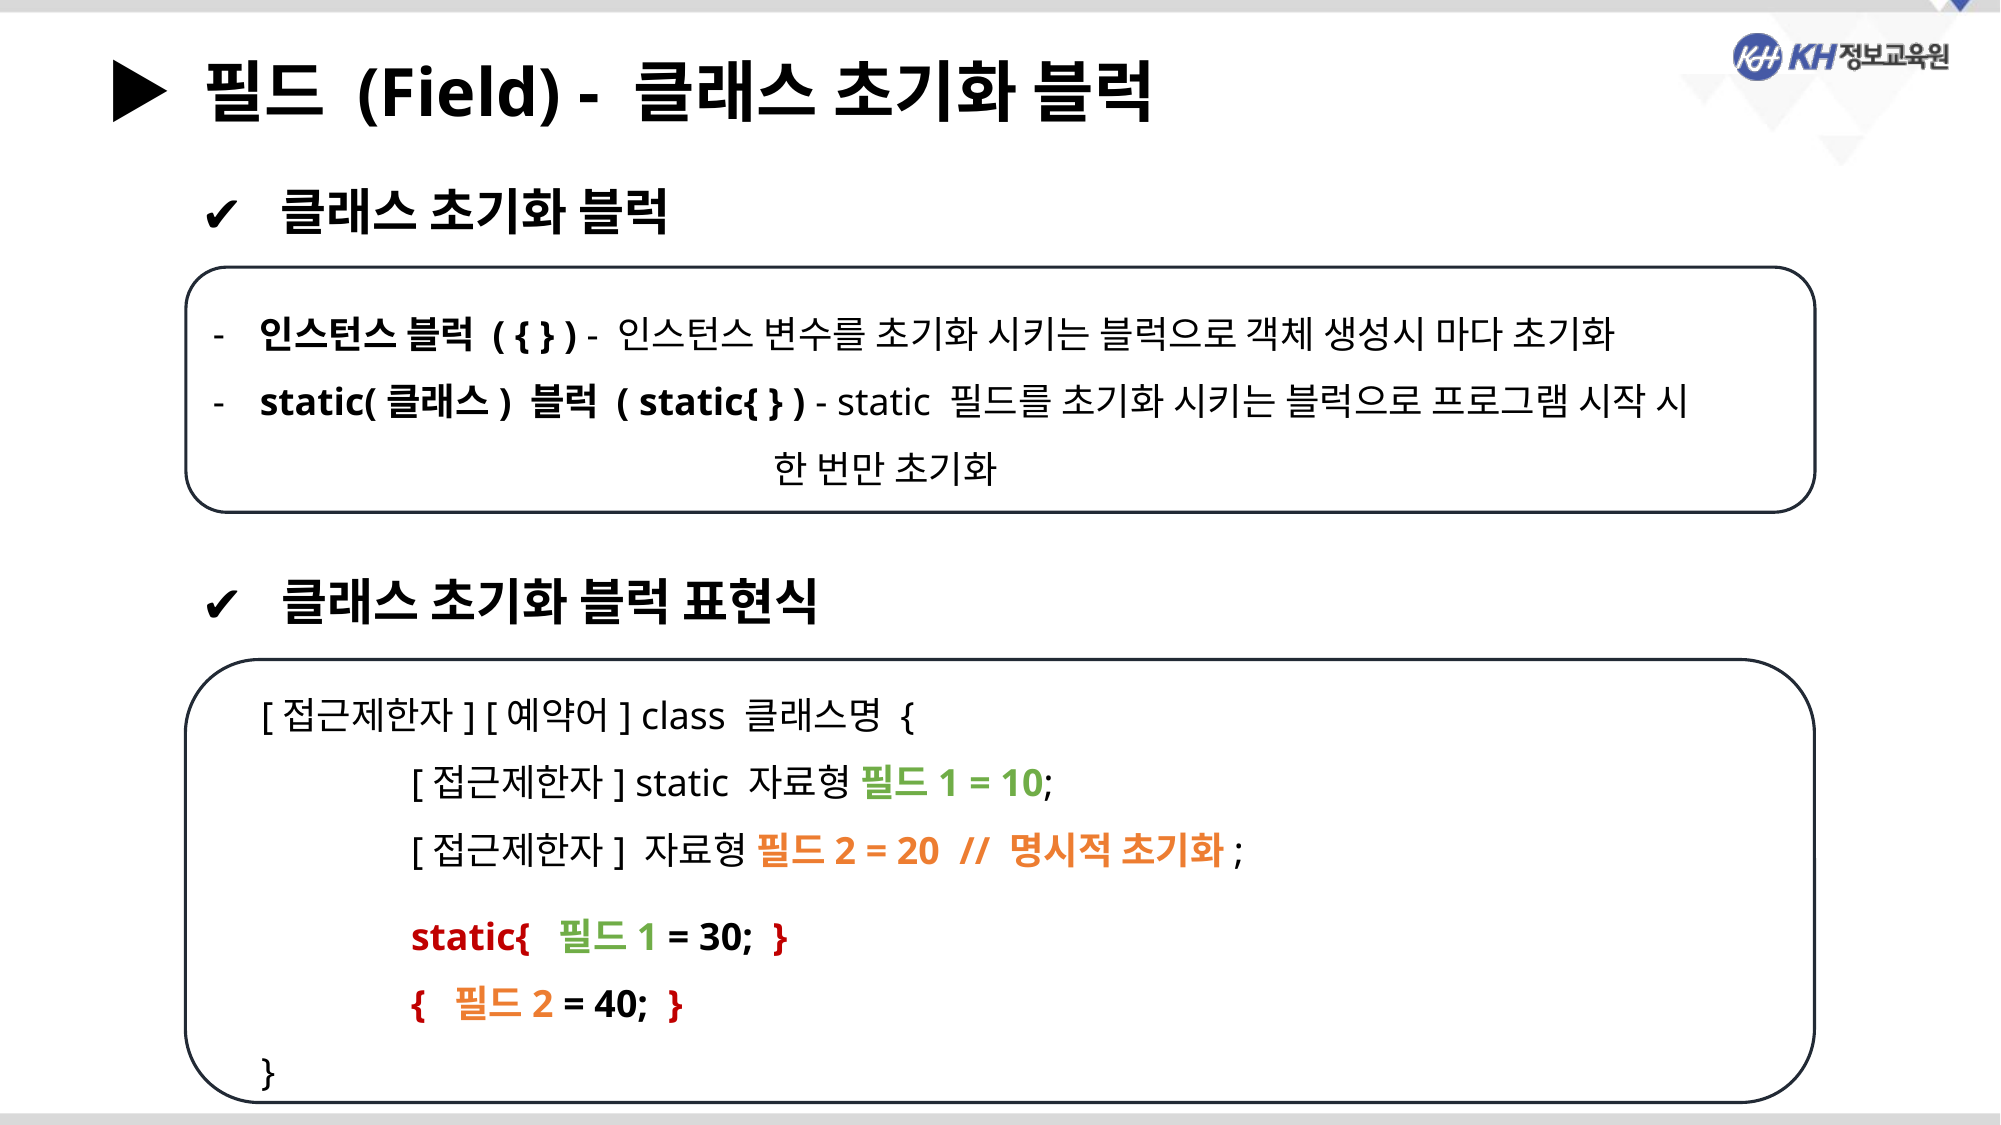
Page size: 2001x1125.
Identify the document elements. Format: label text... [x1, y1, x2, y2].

picture [0, 0, 2001, 1113]
text_box [접근제한자] [예약어] class 클래스명 { [접근제한자] static 자료형 필드1 = 10; [접근제한자] 자료형 필드2 = 20 // 명시적 초기화; static{ 필드1 = 30; } { 필드2 = 40; } } [185, 659, 1815, 1103]
text_box ▶ 필드 (Field) - 클래스 초기화 블럭 [90, 42, 1980, 138]
text_box 클래스 초기화 블럭 표현식 [186, 562, 901, 638]
text_box 인스턴스 블럭 ( { } ) - 인스턴스 변수를 초기화 시키는 블럭으로 객체 생성시 마다 초기화 static(클래스) 블럭 ( static{ } ) - static 필드를 초기화 시키는 블럭으로 프로그램 시작 시 한 번만 초기화 [185, 267, 1816, 513]
text_box 클래스 초기화 블럭 [185, 172, 731, 248]
